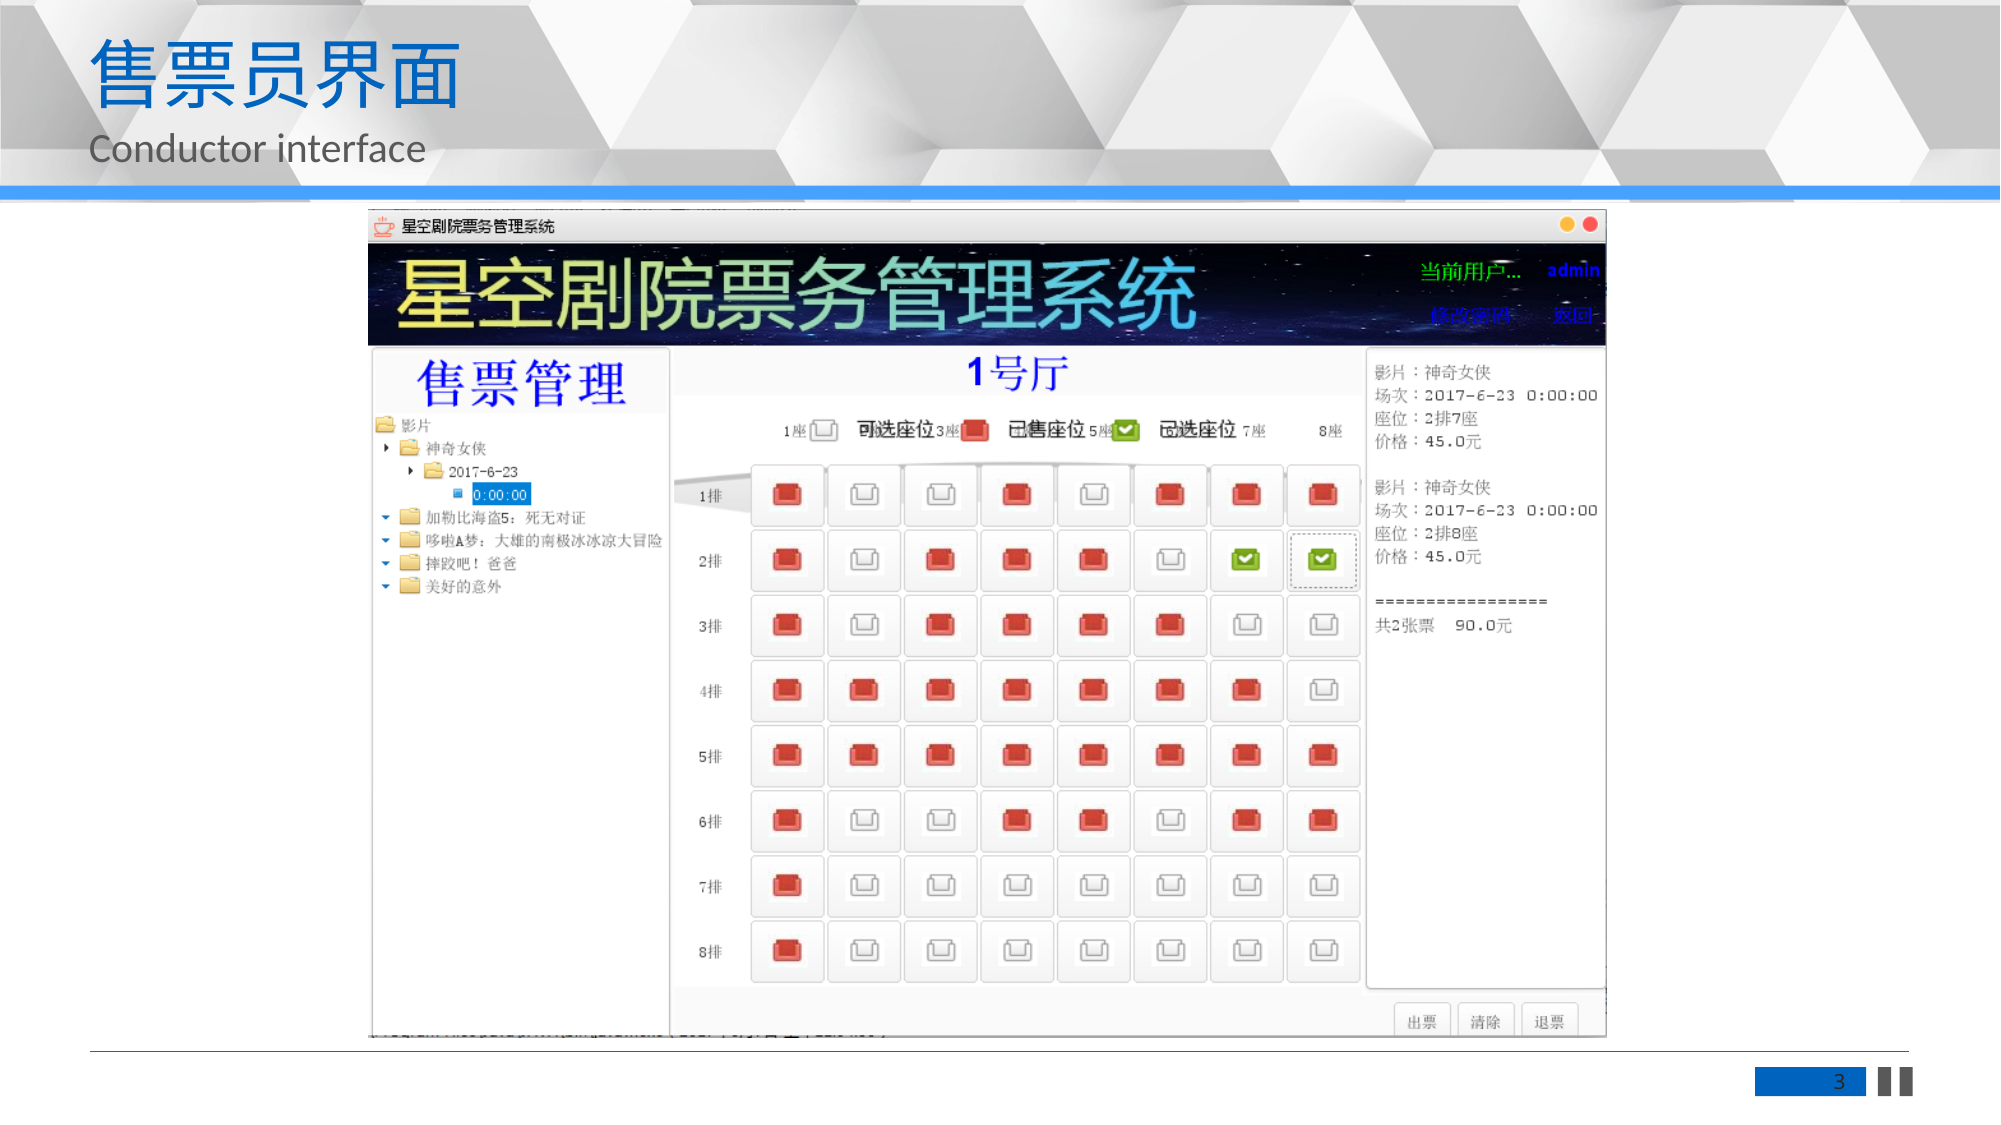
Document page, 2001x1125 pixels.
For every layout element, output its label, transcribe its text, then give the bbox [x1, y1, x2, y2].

list 售票员界面 [73, 30, 1901, 119]
list Conductor interface [73, 119, 1901, 186]
picture [0, 0, 2000, 185]
picture [367, 209, 1607, 1038]
slide_number 3 [1761, 1069, 1861, 1094]
